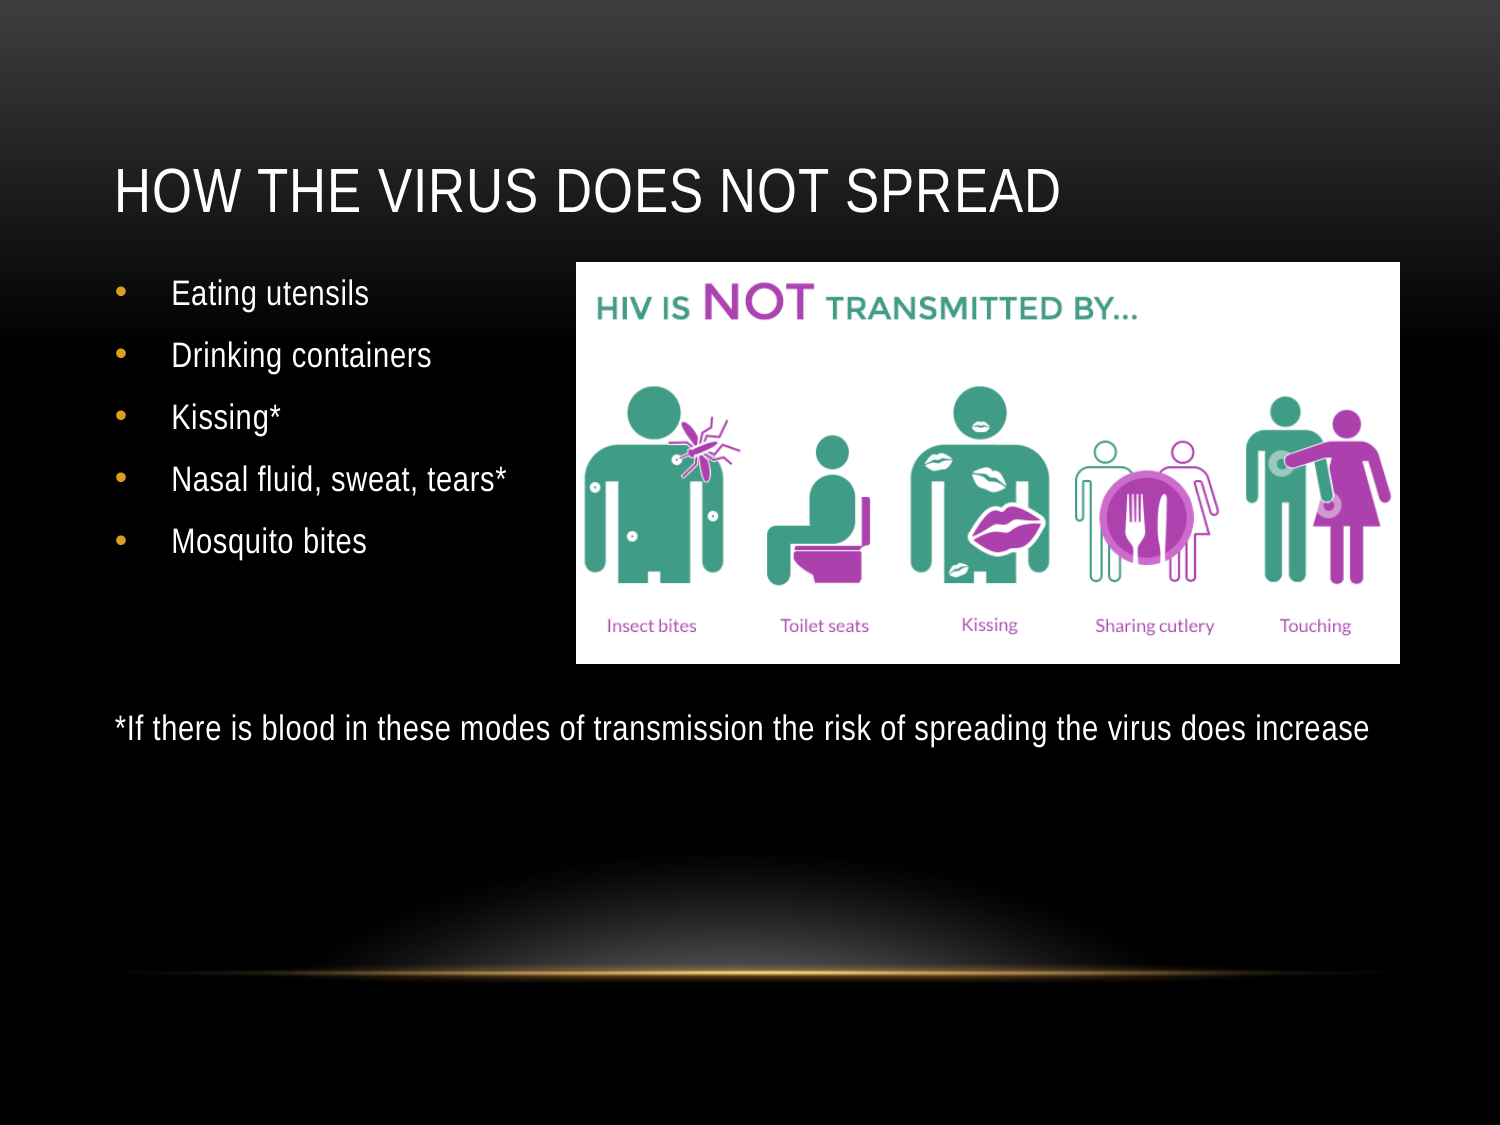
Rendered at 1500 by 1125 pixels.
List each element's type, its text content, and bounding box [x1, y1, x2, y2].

list Eating utensils Drinking containers Kissing* Nasal fluid, sweat, tears* Mosquito bites *If there is blood in these modes of transmission the risk of spreading the virus does increase [99, 262, 1400, 938]
picture [0, 0, 1500, 1125]
title How the Virus does not spread [99, 45, 1400, 233]
